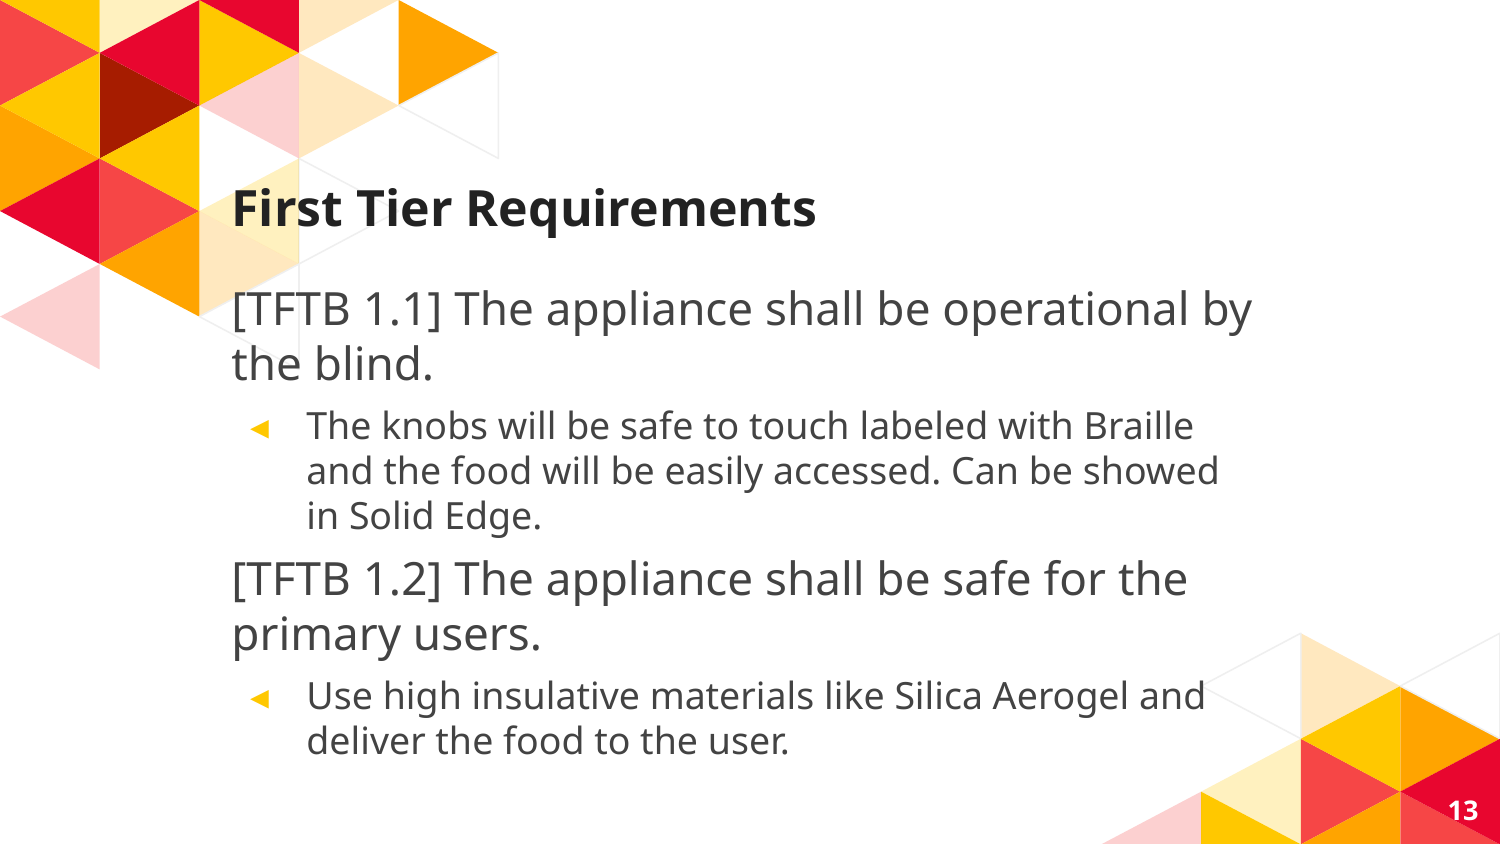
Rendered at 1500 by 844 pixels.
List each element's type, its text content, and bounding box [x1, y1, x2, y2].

title First Tier Requirements [216, 142, 1276, 252]
slide_number 13 [1403, 779, 1494, 844]
list [TFTB 1.1] The appliance shall be operational by the blind. The knobs will be safe to touch labeled with Braille and the food will be easily accessed. Can be showed in Solid Edge. [TFTB 1.2] The appliance shall be safe for the primary users. Use high insulative materials like Silica Aerogel and deliver the food to the user. [216, 264, 1276, 741]
